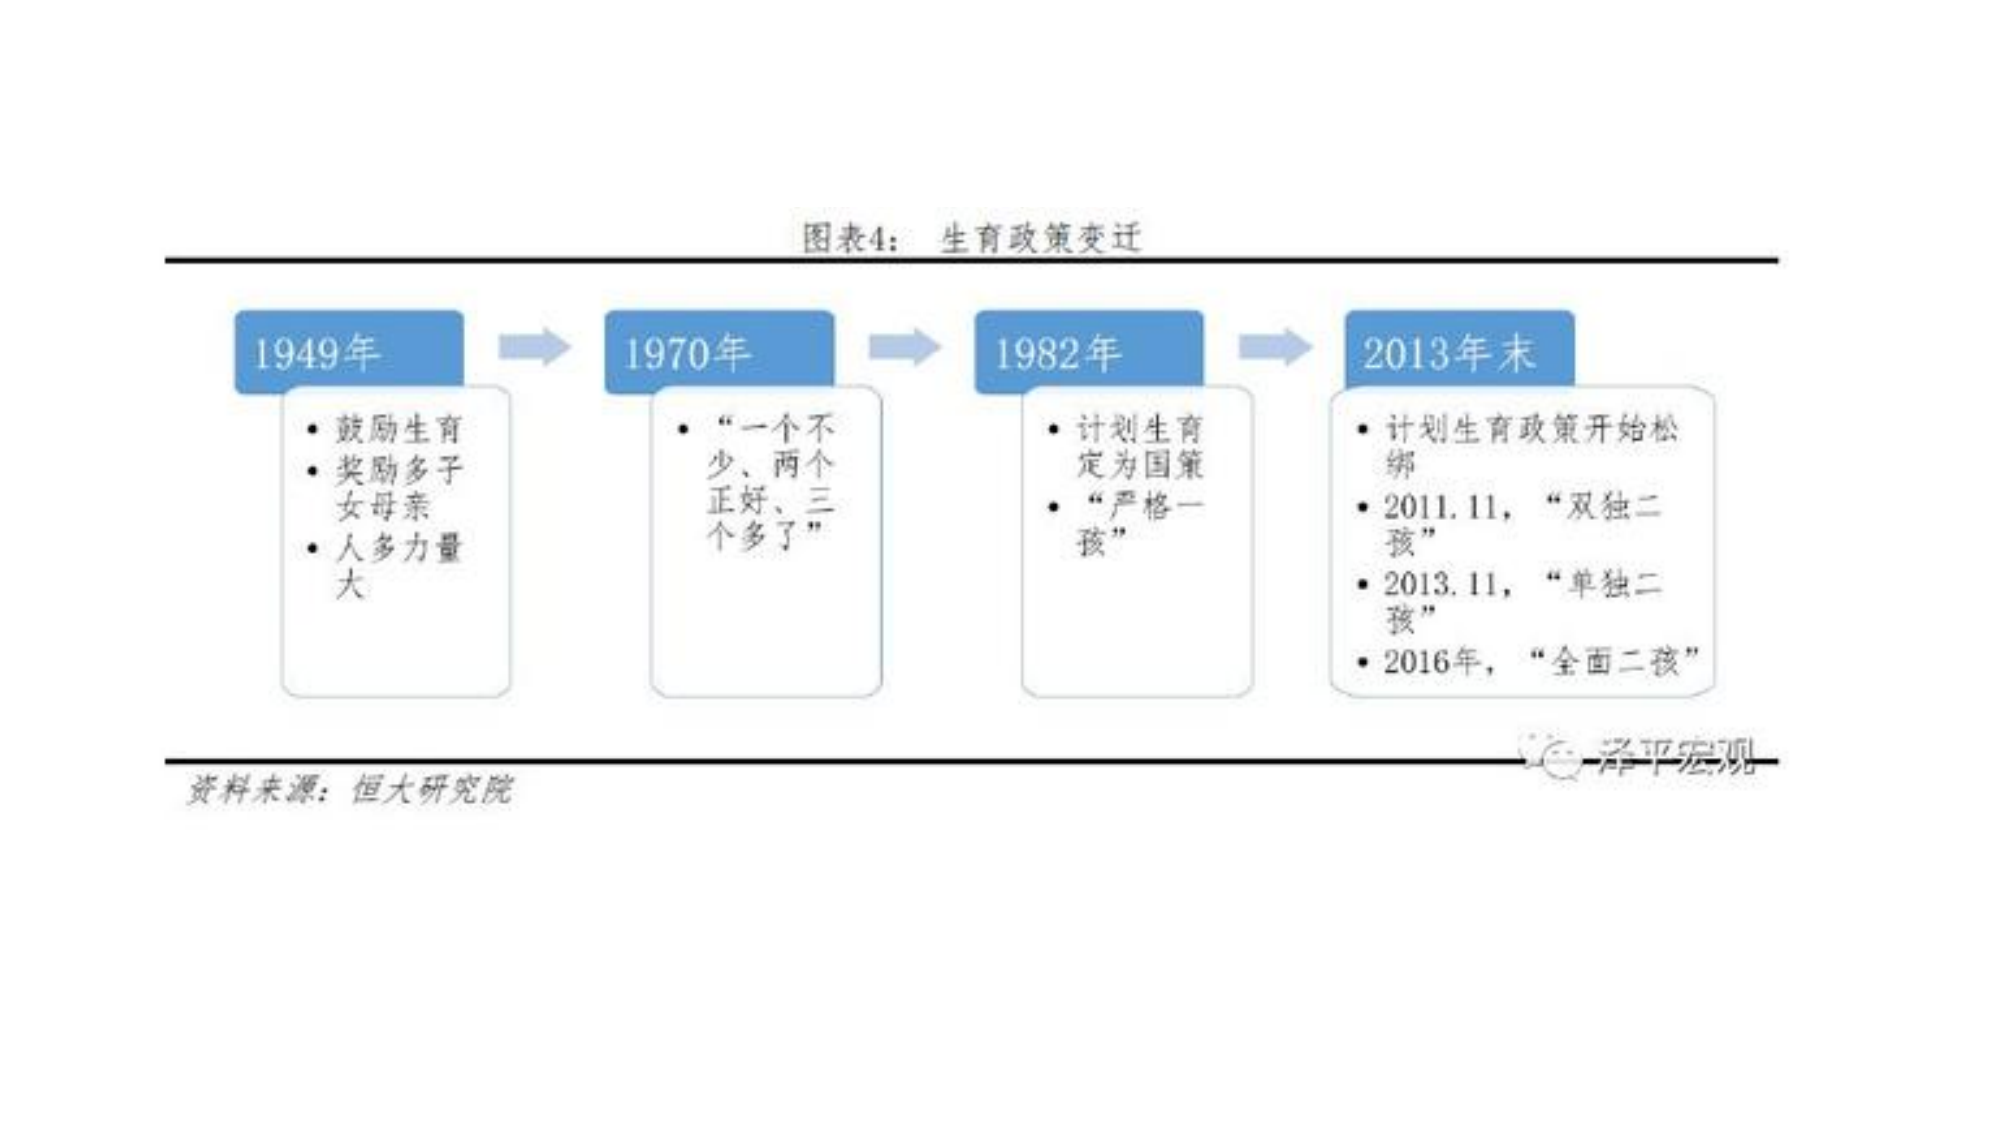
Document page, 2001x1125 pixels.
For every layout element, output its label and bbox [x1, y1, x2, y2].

picture [145, 207, 1810, 830]
